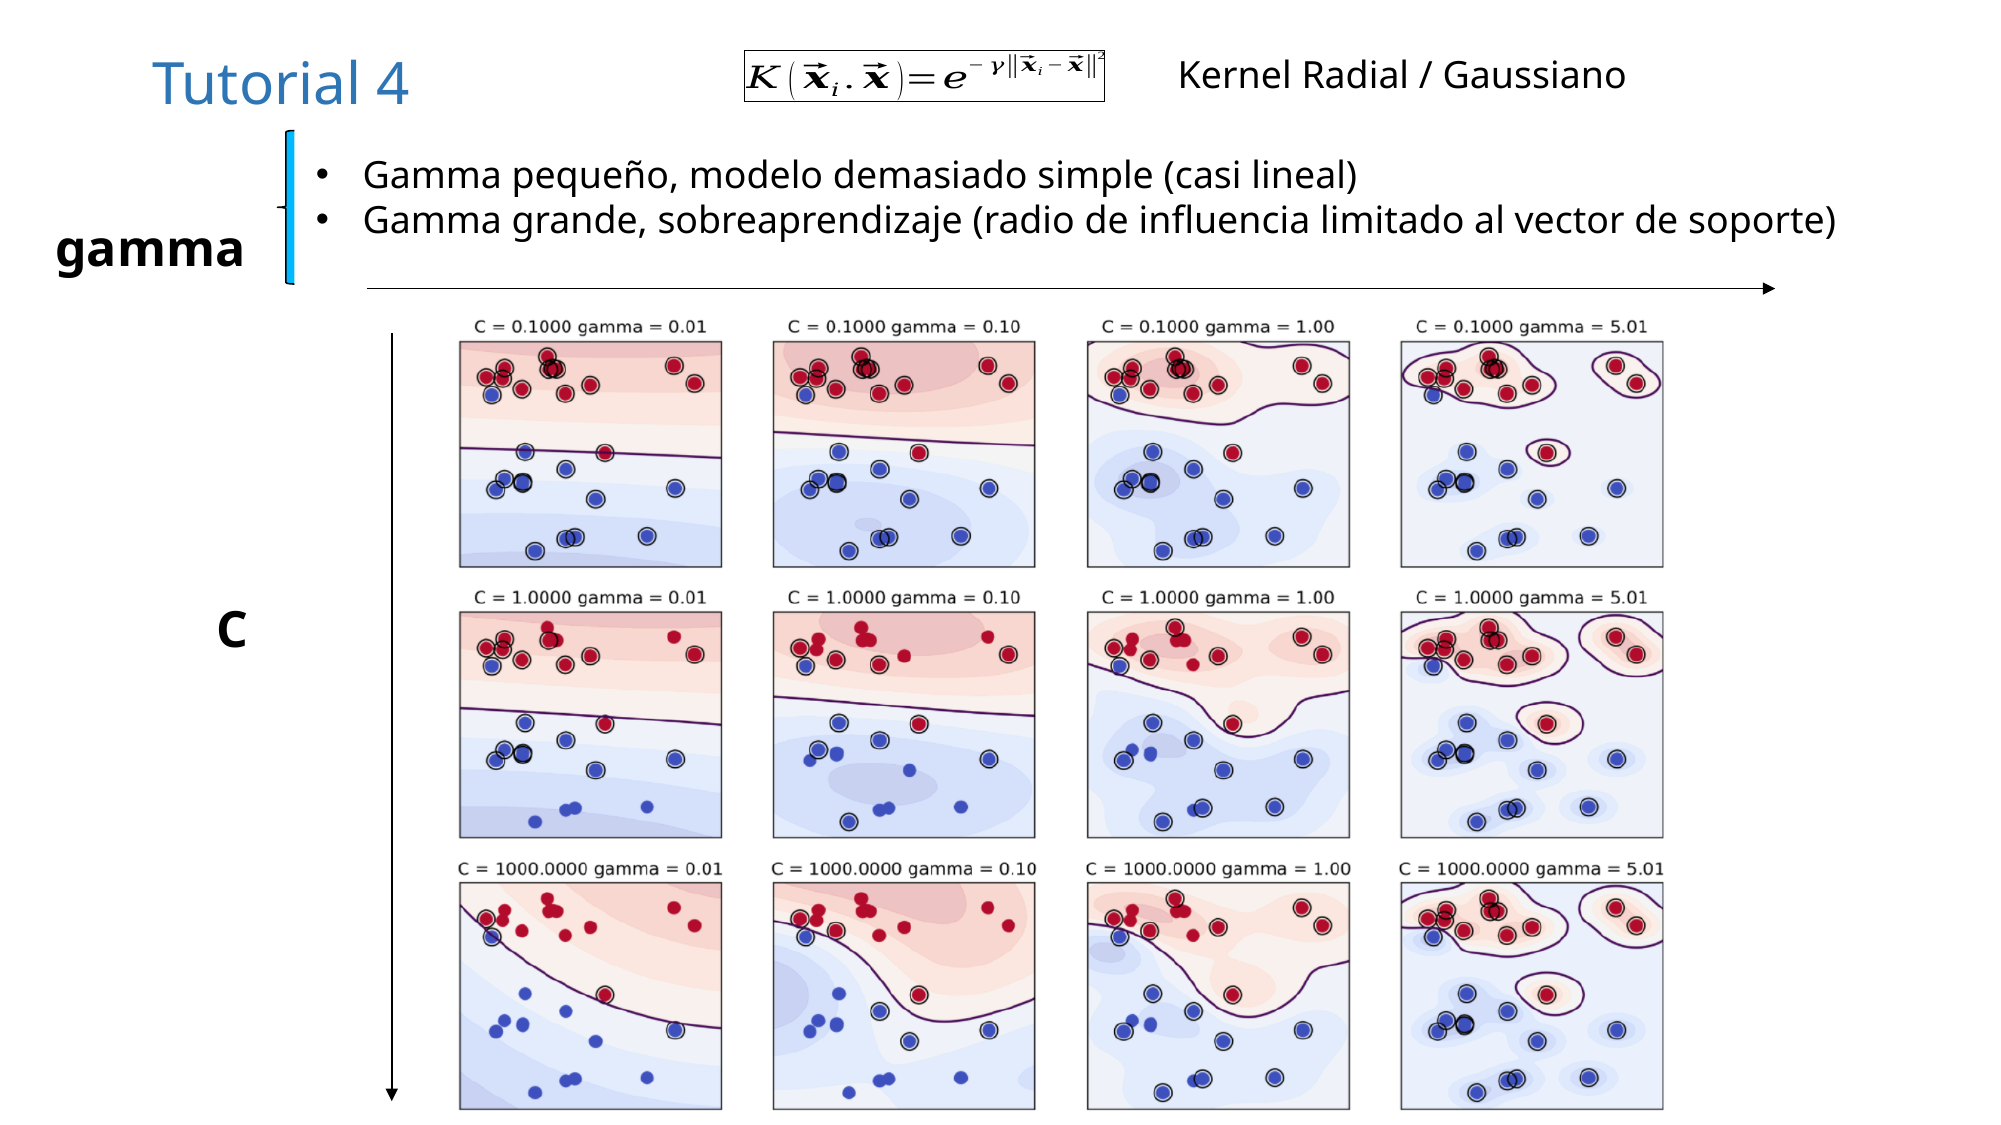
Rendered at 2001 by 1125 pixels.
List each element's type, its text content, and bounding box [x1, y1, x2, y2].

text_box C [201, 590, 286, 666]
text_box Gamma pequeño, modelo demasiado simple (casi lineal) Gamma grande, sobreaprendizaje (radio de influencia limitado al vector de soporte) [301, 143, 1943, 249]
picture [403, 300, 1703, 1125]
text_box [277, 130, 295, 285]
title Tutorial 4 [137, 33, 1863, 138]
text_box Kernel Radial / Gaussiano [1163, 43, 2000, 103]
text_box gamma [40, 208, 286, 284]
